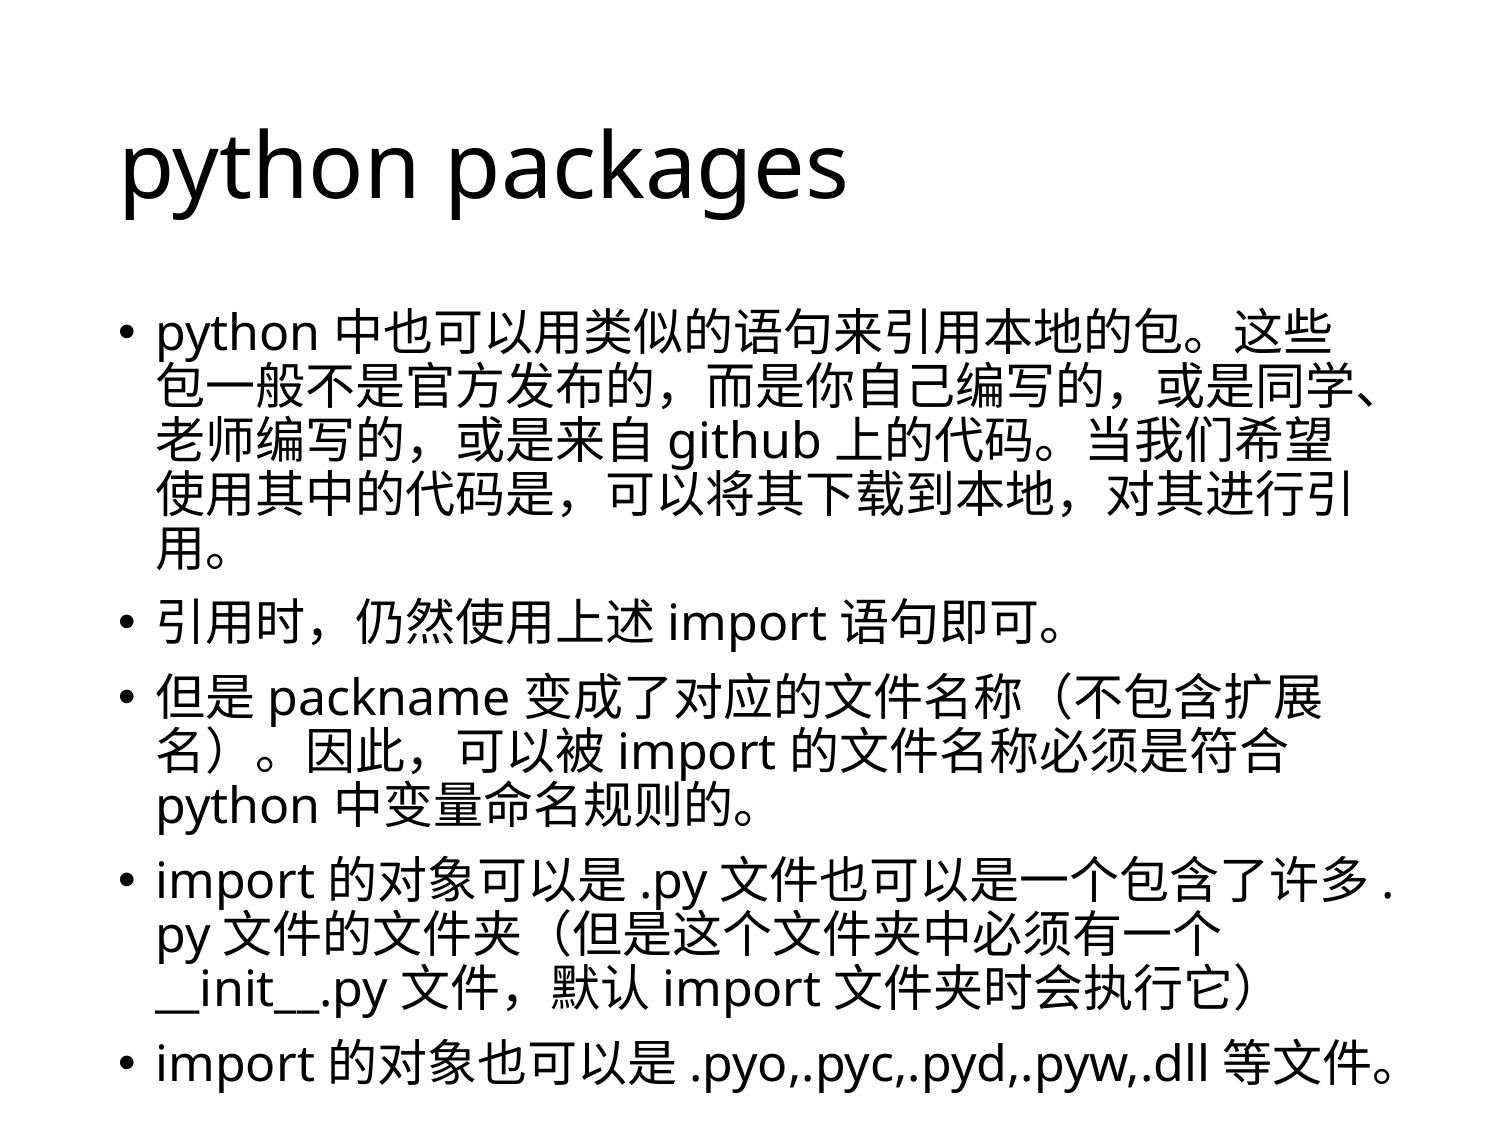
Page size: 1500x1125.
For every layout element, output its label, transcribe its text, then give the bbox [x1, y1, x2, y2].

title python packages [103, 59, 1397, 278]
list python中也可以用类似的语句来引用本地的包。这些包一般不是官方发布的，而是你自己编写的，或是同学、老师编写的，或是来自github上的代码。当我们希望使用其中的代码是，可以将其下载到本地，对其进行引用。 引用时，仍然使用上述import语句即可。 但是packname变成了对应的文件名称（不包含扩展名）。因此，可以被import的文件名称必须是符合python中变量命名规则的。 import的对象可以是.py文件也可以是一个包含了许多.py文件的文件夹（但是这个文件夹中必须有一个__init__.py文件，默认import文件夹时会执行它） import的对象也可以是.pyo,.pyc,.pyd,.pyw,.dll等文件。 [103, 299, 1397, 1014]
